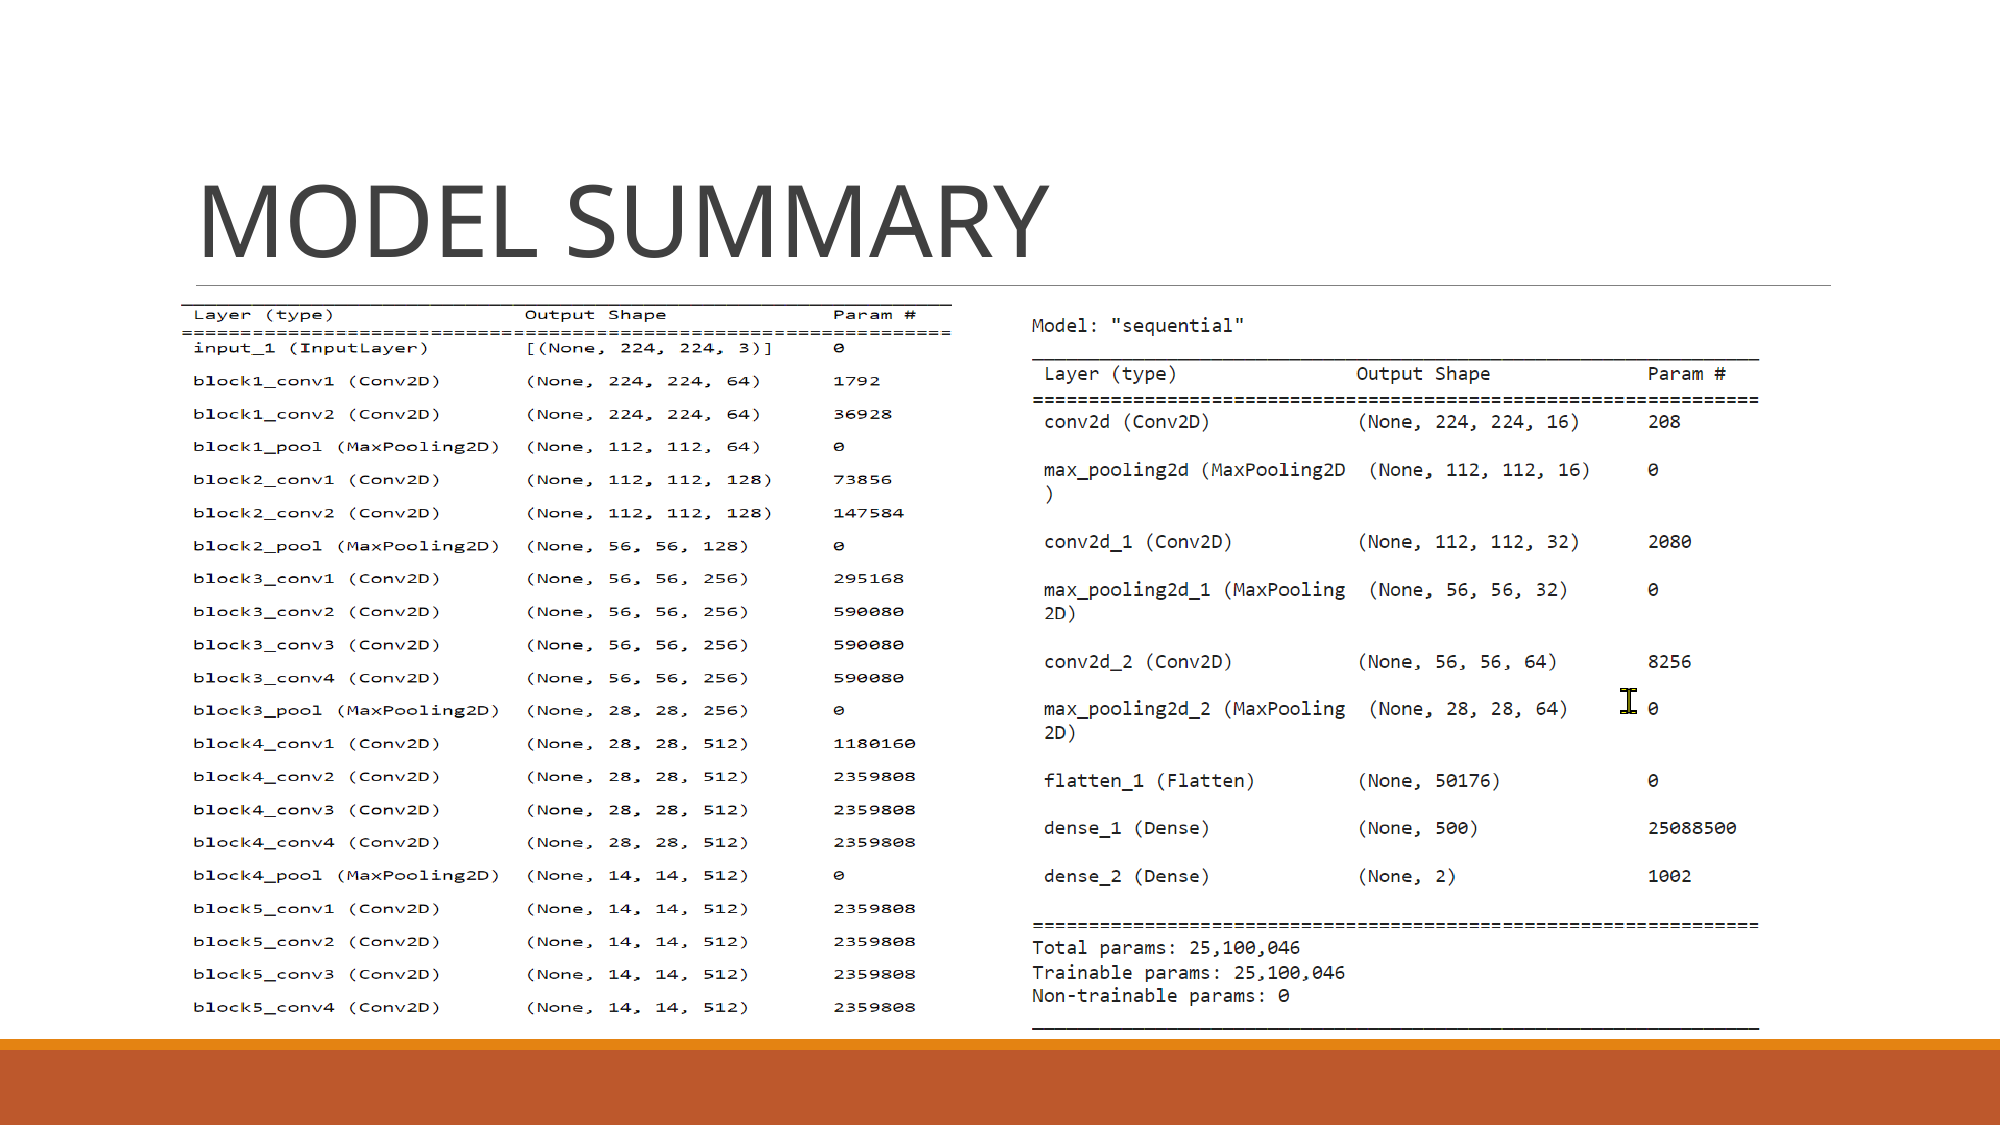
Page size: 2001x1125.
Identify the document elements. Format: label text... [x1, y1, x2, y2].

title MODEL SUMMARY [180, 47, 1830, 285]
picture [1016, 309, 1770, 1032]
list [159, 297, 952, 1020]
